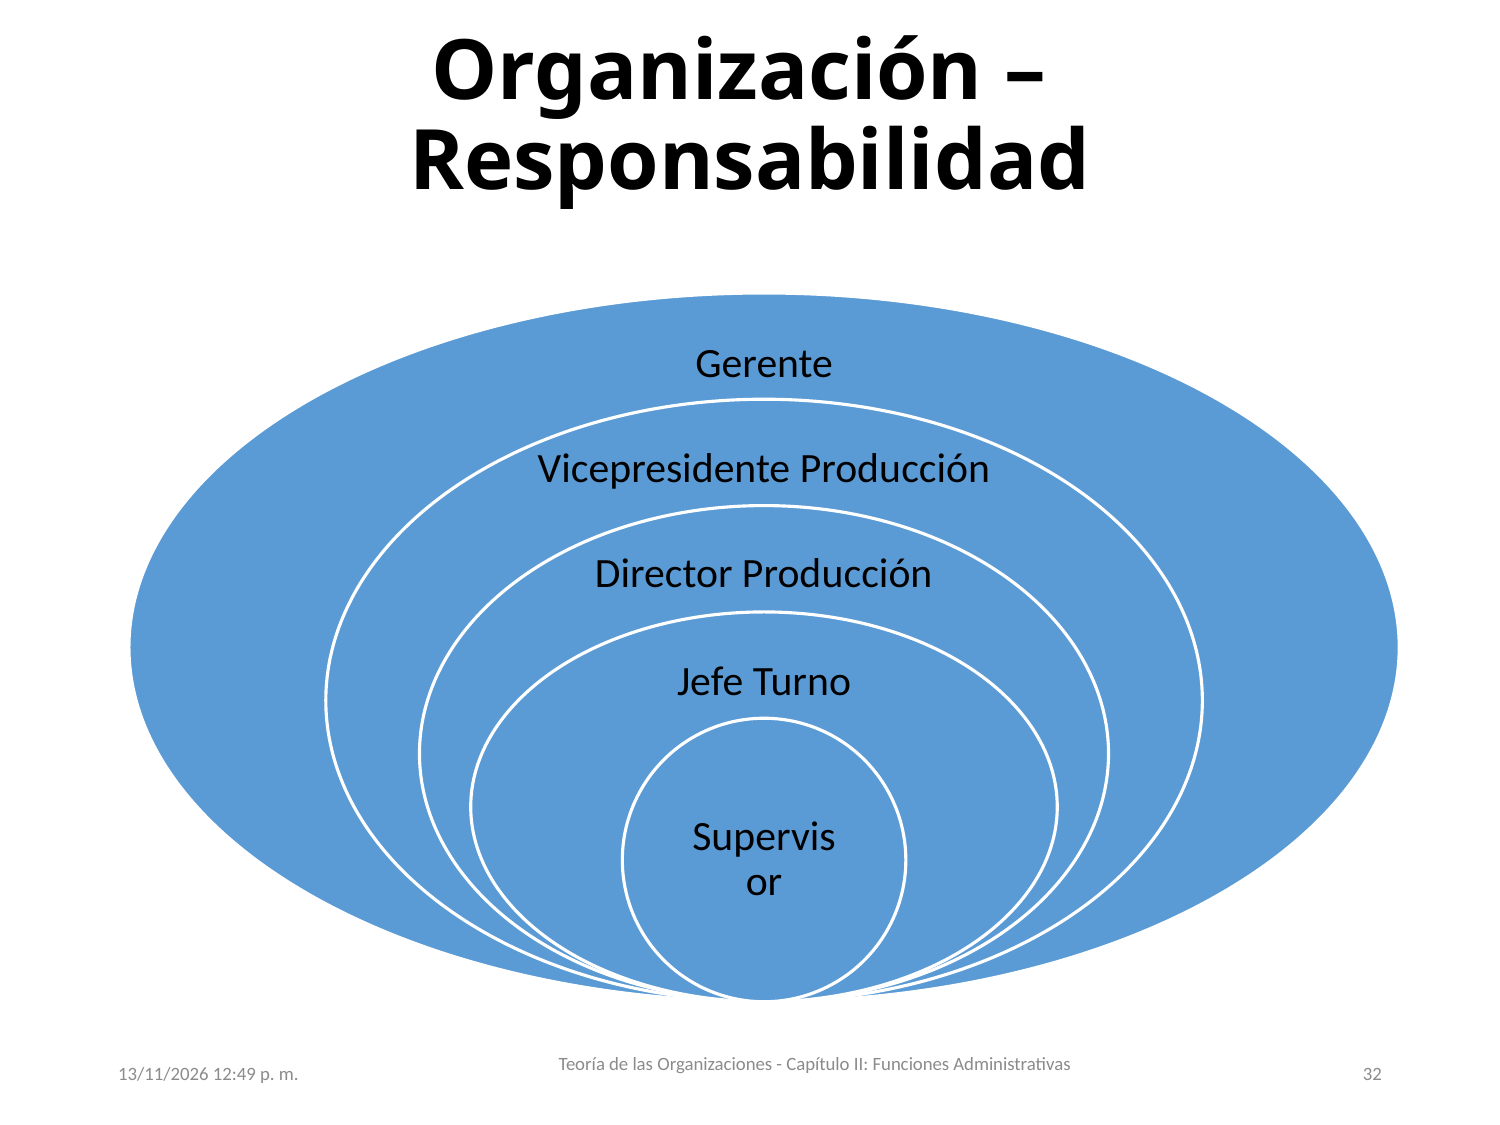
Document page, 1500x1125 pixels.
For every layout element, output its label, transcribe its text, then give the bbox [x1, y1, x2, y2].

slide_number 32 [1059, 1042, 1397, 1103]
title Organización – Responsabilidad [75, 0, 1425, 235]
footer Teoría de las Organizaciones - Capítulo II: Funciones Administrativas [375, 1025, 1254, 1100]
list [51, 292, 1477, 1002]
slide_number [103, 1042, 441, 1103]
